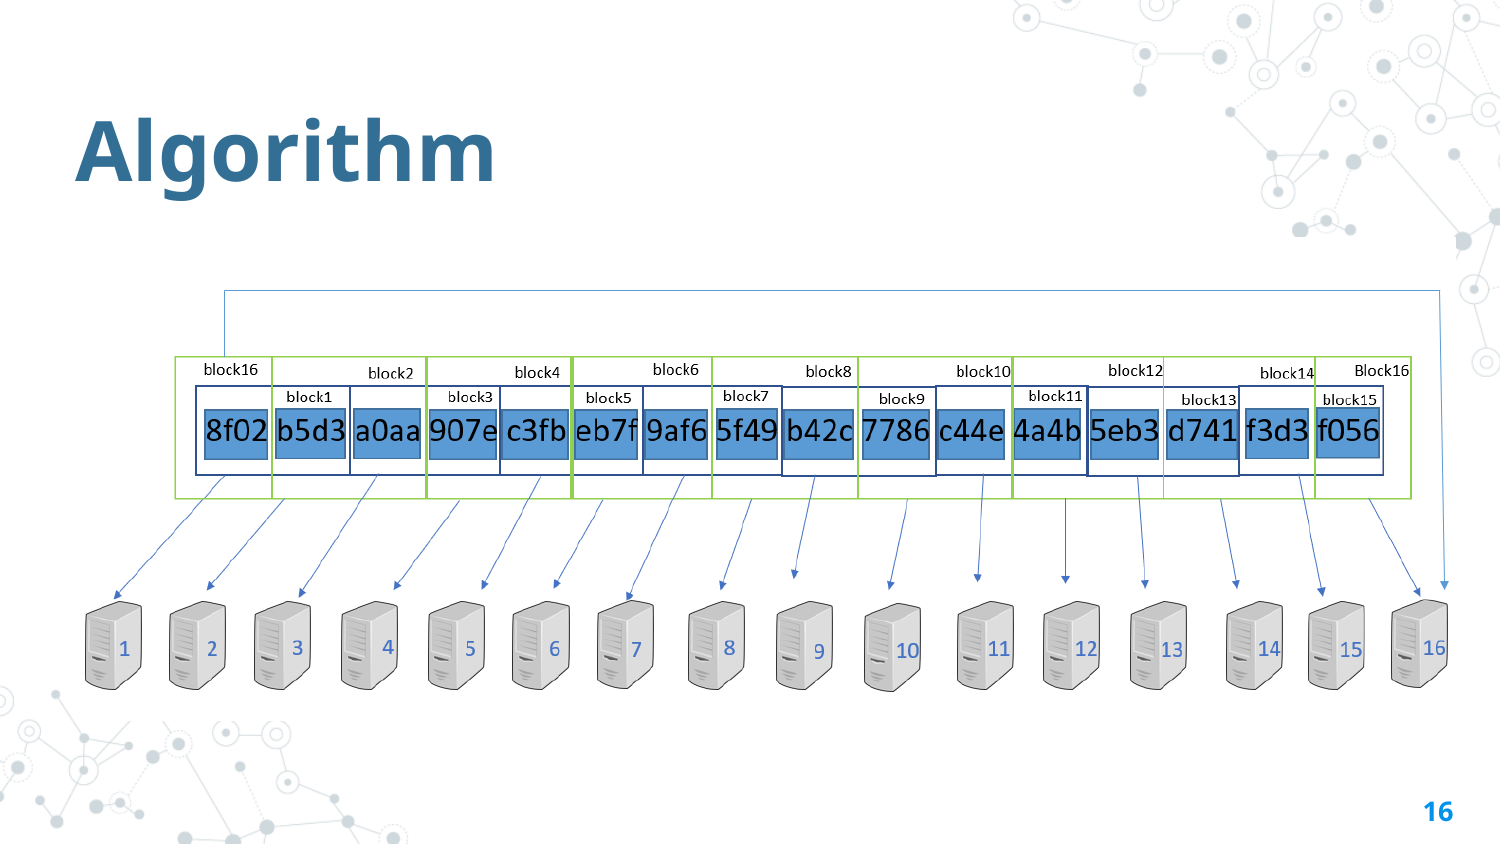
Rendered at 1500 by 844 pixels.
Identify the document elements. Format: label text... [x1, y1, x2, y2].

text_box Algorithm [60, 100, 671, 195]
slide_number ‹#› [1378, 779, 1469, 844]
picture [0, 0, 1500, 844]
